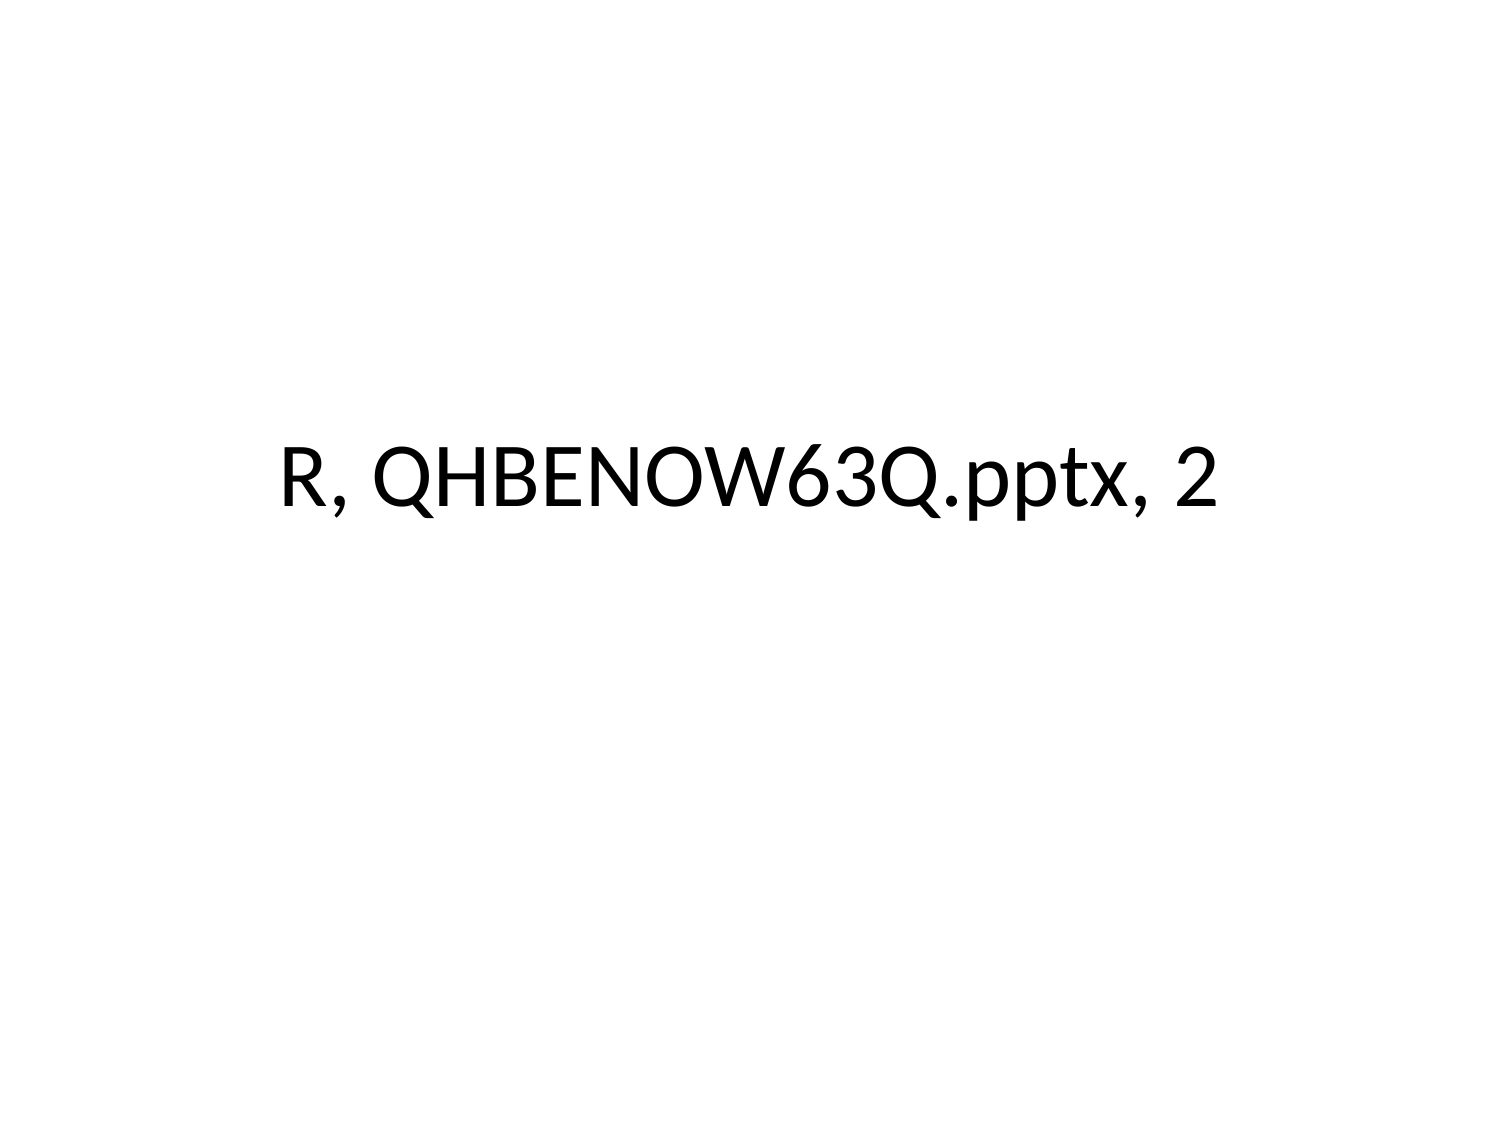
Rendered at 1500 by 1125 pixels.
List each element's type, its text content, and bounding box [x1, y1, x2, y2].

title R, QHBENOW63Q.pptx, 2 [112, 349, 1388, 591]
